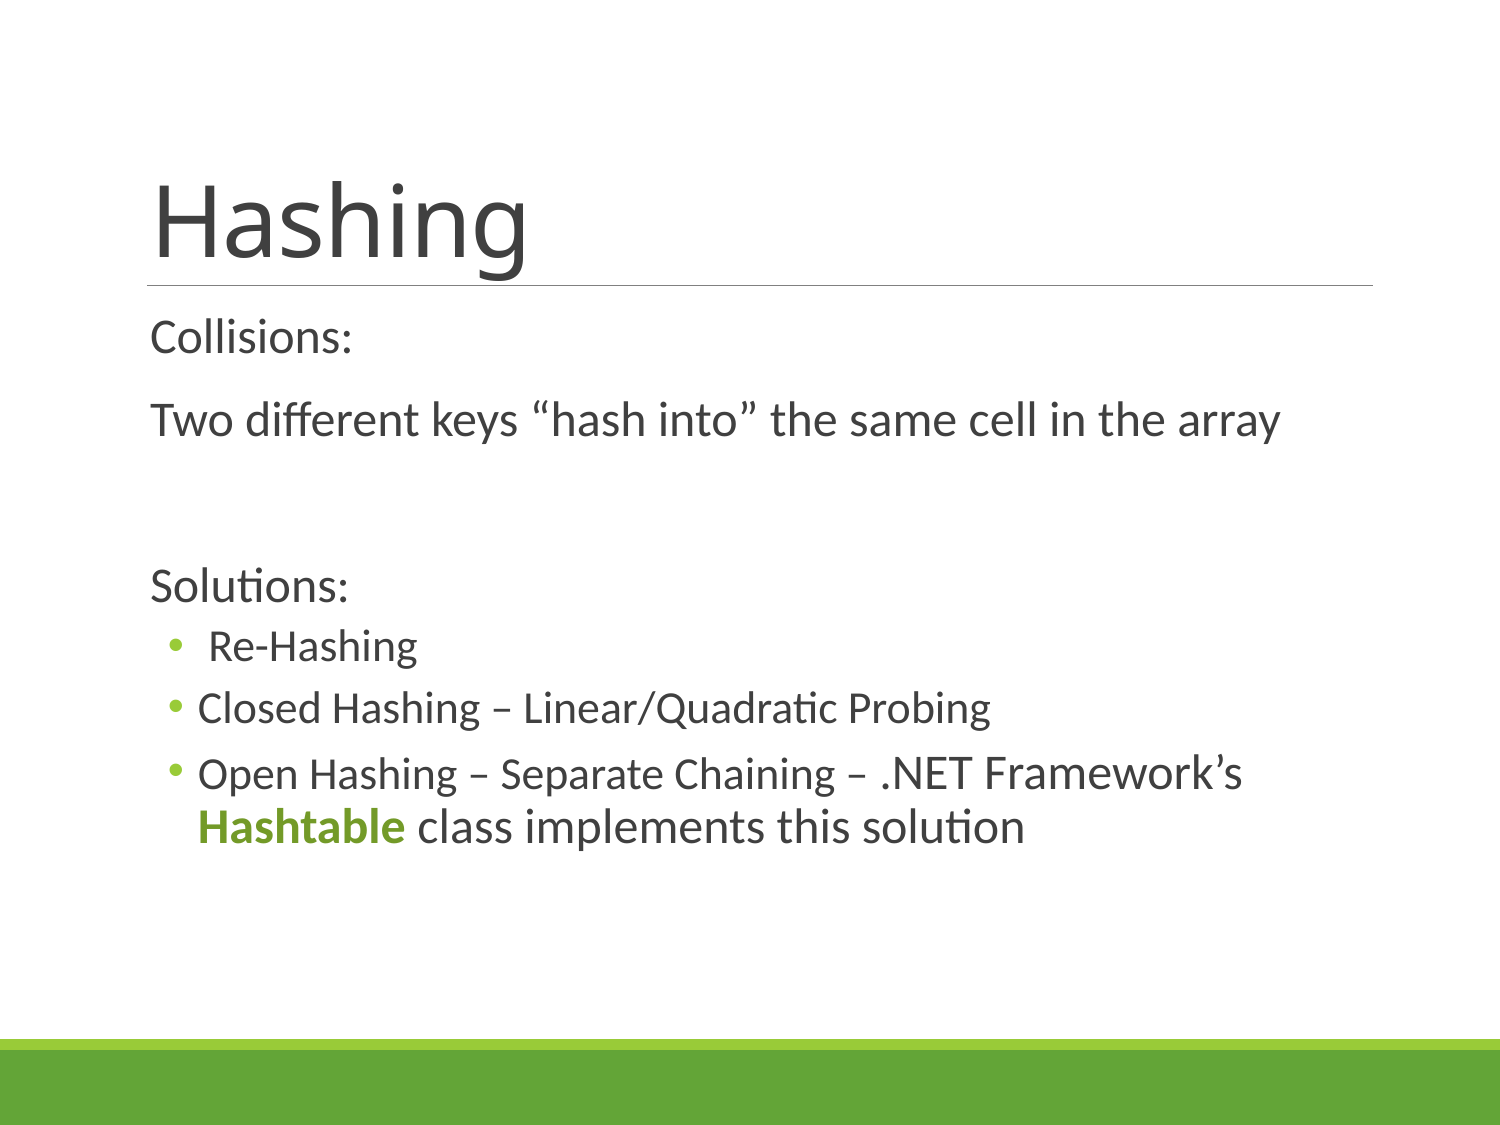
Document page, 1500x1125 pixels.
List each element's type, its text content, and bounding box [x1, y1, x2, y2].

title Hashing [135, 47, 1373, 285]
list Collisions: Two different keys “hash into” the same cell in the array Solutions: Re-Hashing Closed Hashing – Linear/Quadratic Probing Open Hashing – Separate Chaining – .NET Framework’s Hashtable class implements this solution [135, 302, 1373, 963]
